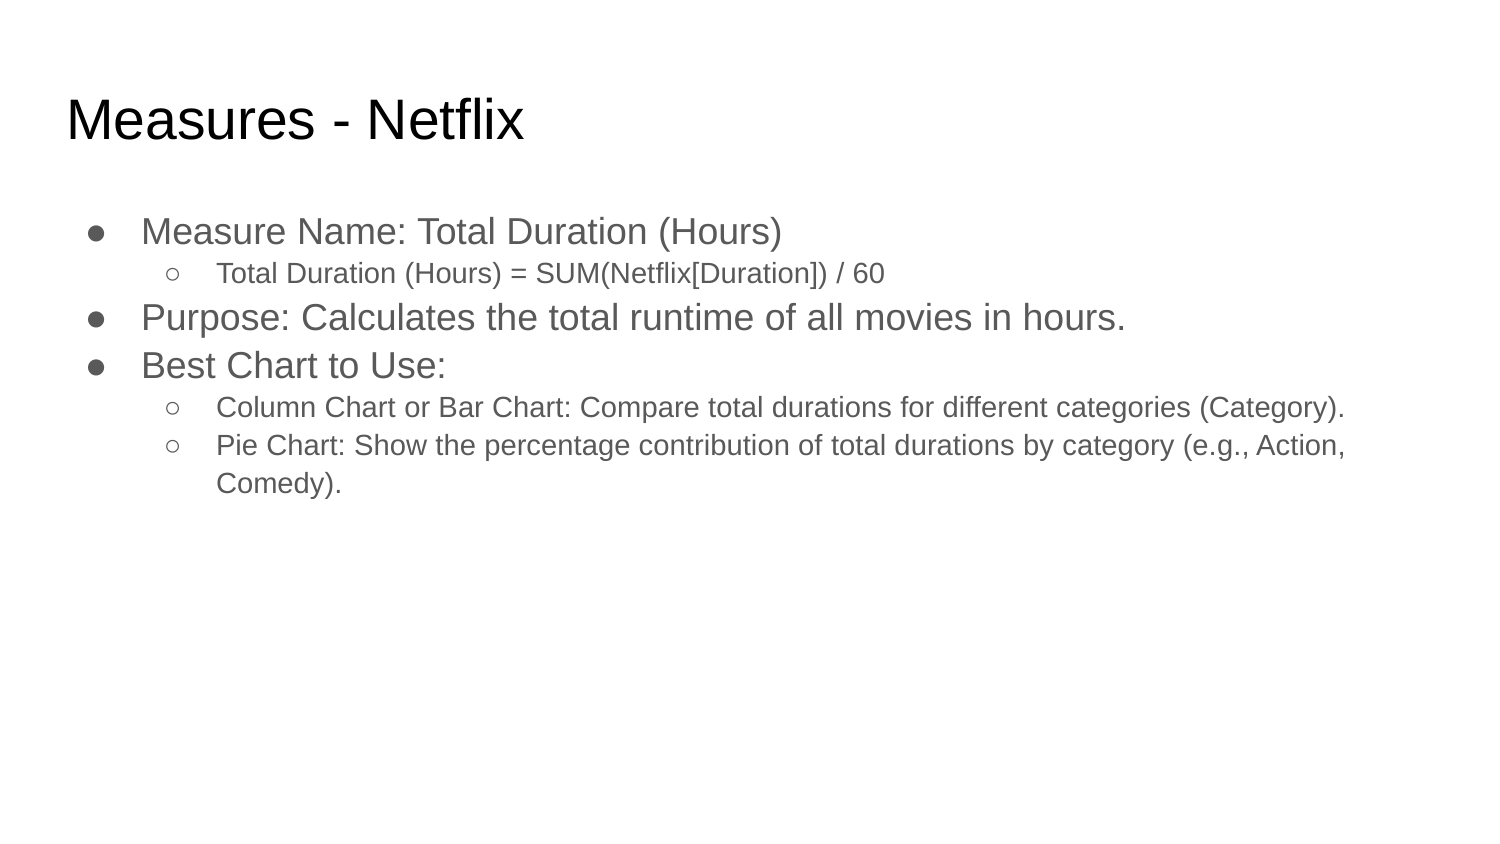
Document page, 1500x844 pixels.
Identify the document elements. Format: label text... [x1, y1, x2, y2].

list Measure Name: Total Duration (Hours) Total Duration (Hours) = SUM(Netflix[Duration]) / 60 Purpose: Calculates the total runtime of all movies in hours. Best Chart to Use: Column Chart or Bar Chart: Compare total durations for different categories (Category). Pie Chart: Show the percentage contribution of total durations by category (e.g., Action, Comedy). [51, 189, 1449, 750]
title Measures - Netflix [51, 72, 1449, 167]
